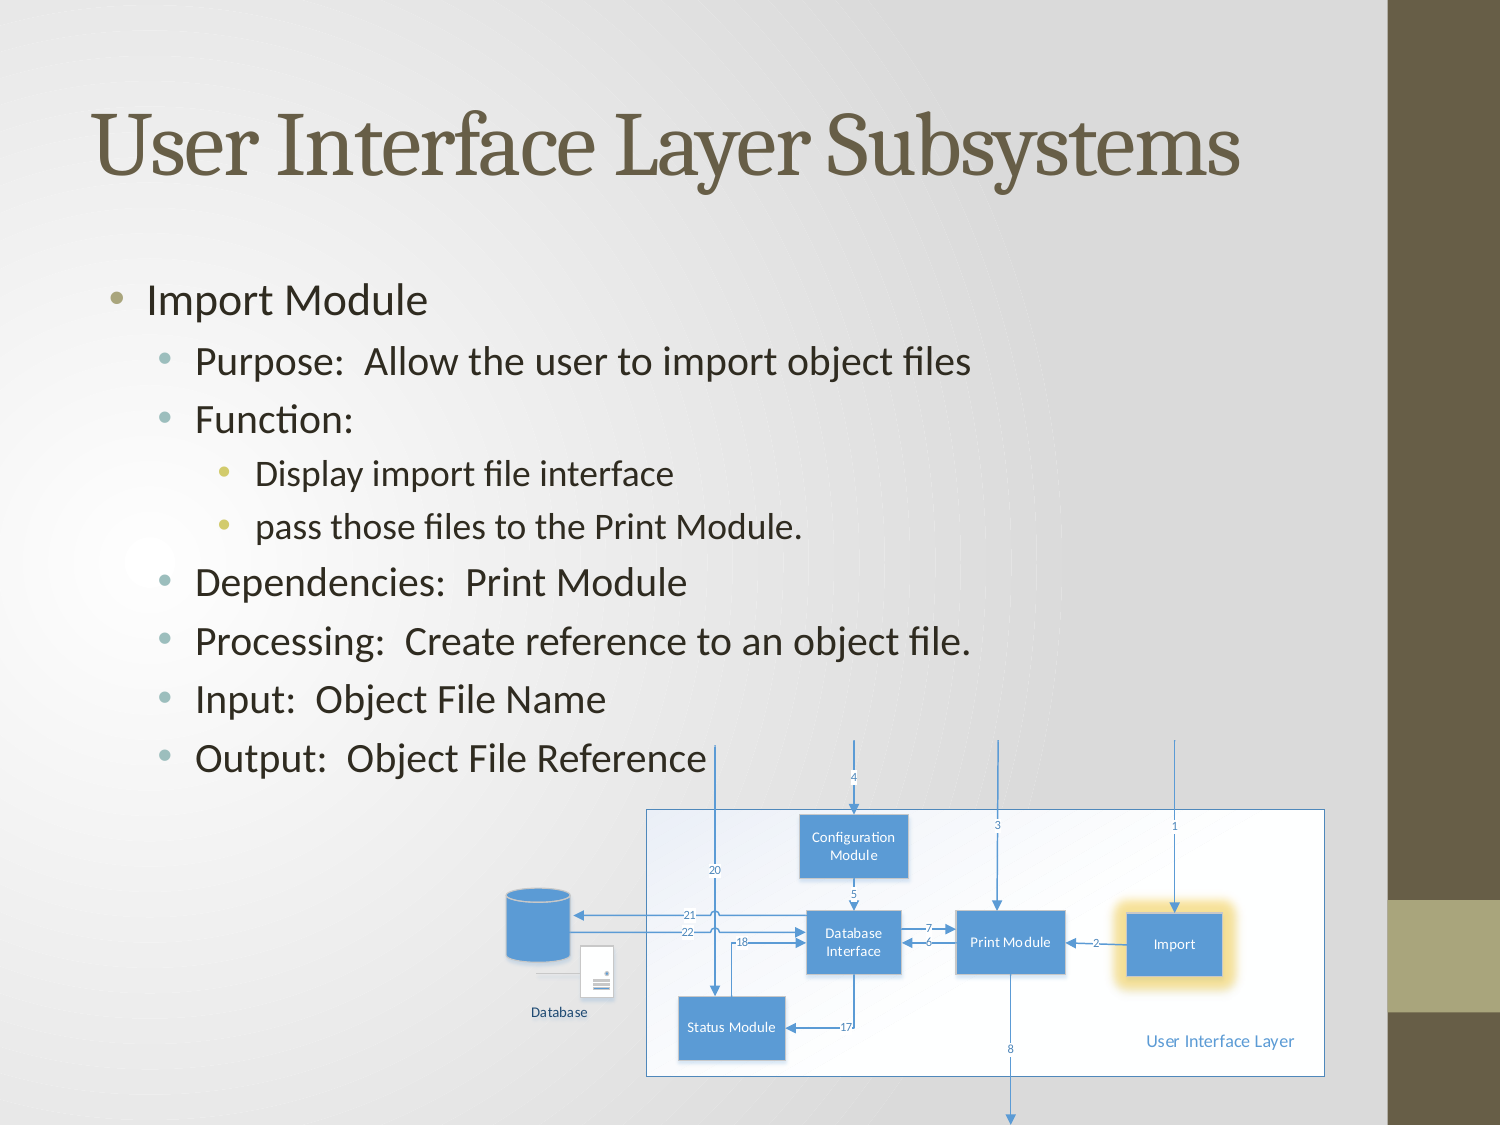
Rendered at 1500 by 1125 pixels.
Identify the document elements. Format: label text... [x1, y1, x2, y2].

picture [499, 737, 1326, 1125]
list Import Module Purpose: Allow the user to import object files Function: Display import file interface pass those files to the Print Module. Dependencies: Print Module Processing: Create reference to an object file. Input: Object File Name Output: Object File Reference [75, 262, 1325, 1050]
title User Interface Layer Subsystems [75, 45, 1325, 233]
